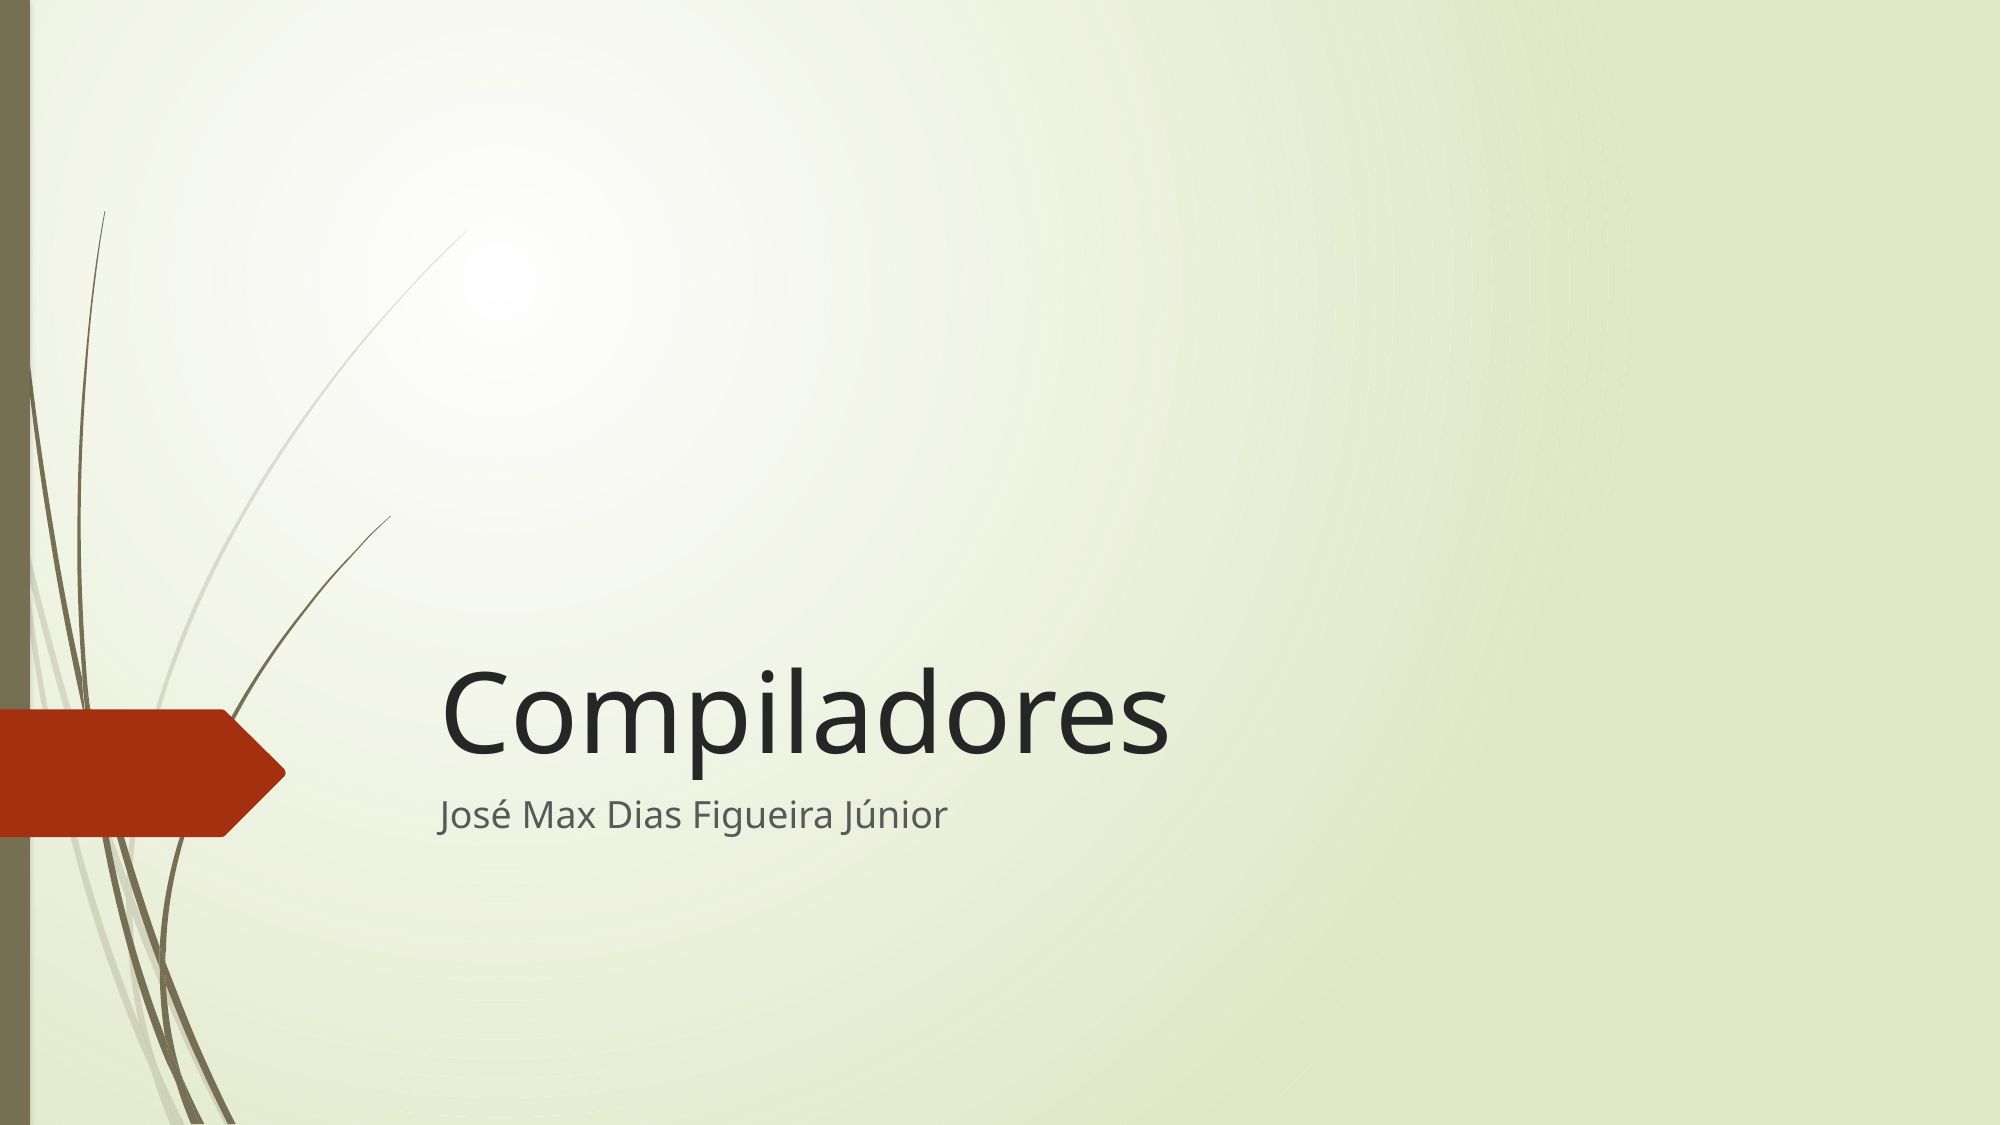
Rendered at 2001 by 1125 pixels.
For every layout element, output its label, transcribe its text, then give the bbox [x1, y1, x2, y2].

title Compiladores [424, 412, 1888, 783]
subtitle José Max Dias Figueira Júnior [424, 783, 1888, 969]
